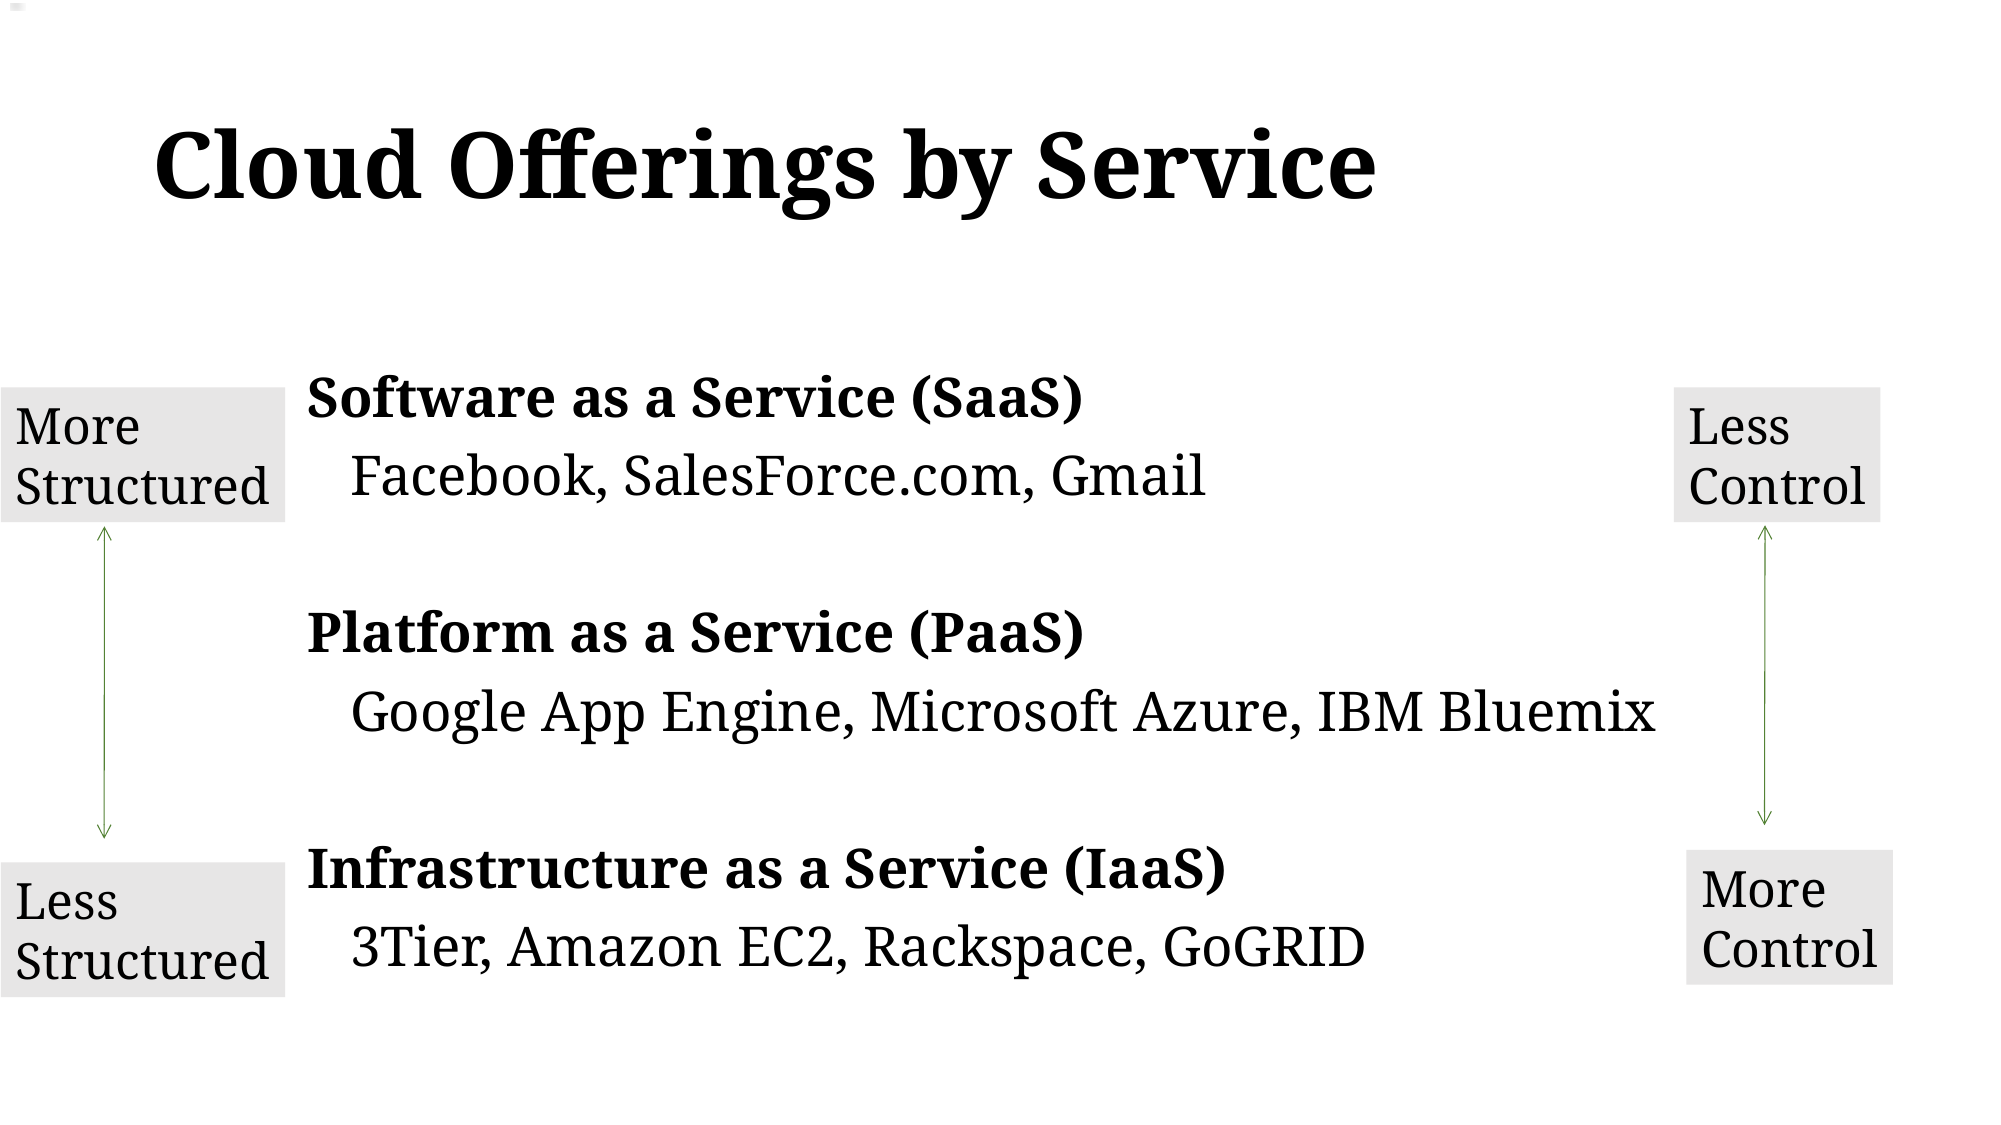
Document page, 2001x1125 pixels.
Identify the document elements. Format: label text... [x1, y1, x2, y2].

list Software as a Service (SaaS) Facebook, SalesForce.com, Gmail Platform as a Service (PaaS) Google App Engine, Microsoft Azure, IBM Bluemix Infrastructure as a Service (IaaS) 3Tier, Amazon EC2, Rackspace, GoGRID [274, 362, 1678, 1000]
text_box More Control [1686, 849, 1893, 985]
text_box Less Control [1673, 387, 1881, 523]
text_box More Structured [0, 387, 286, 523]
text_box Less Structured [0, 862, 286, 998]
title Cloud Offerings by Service [137, 59, 1863, 278]
